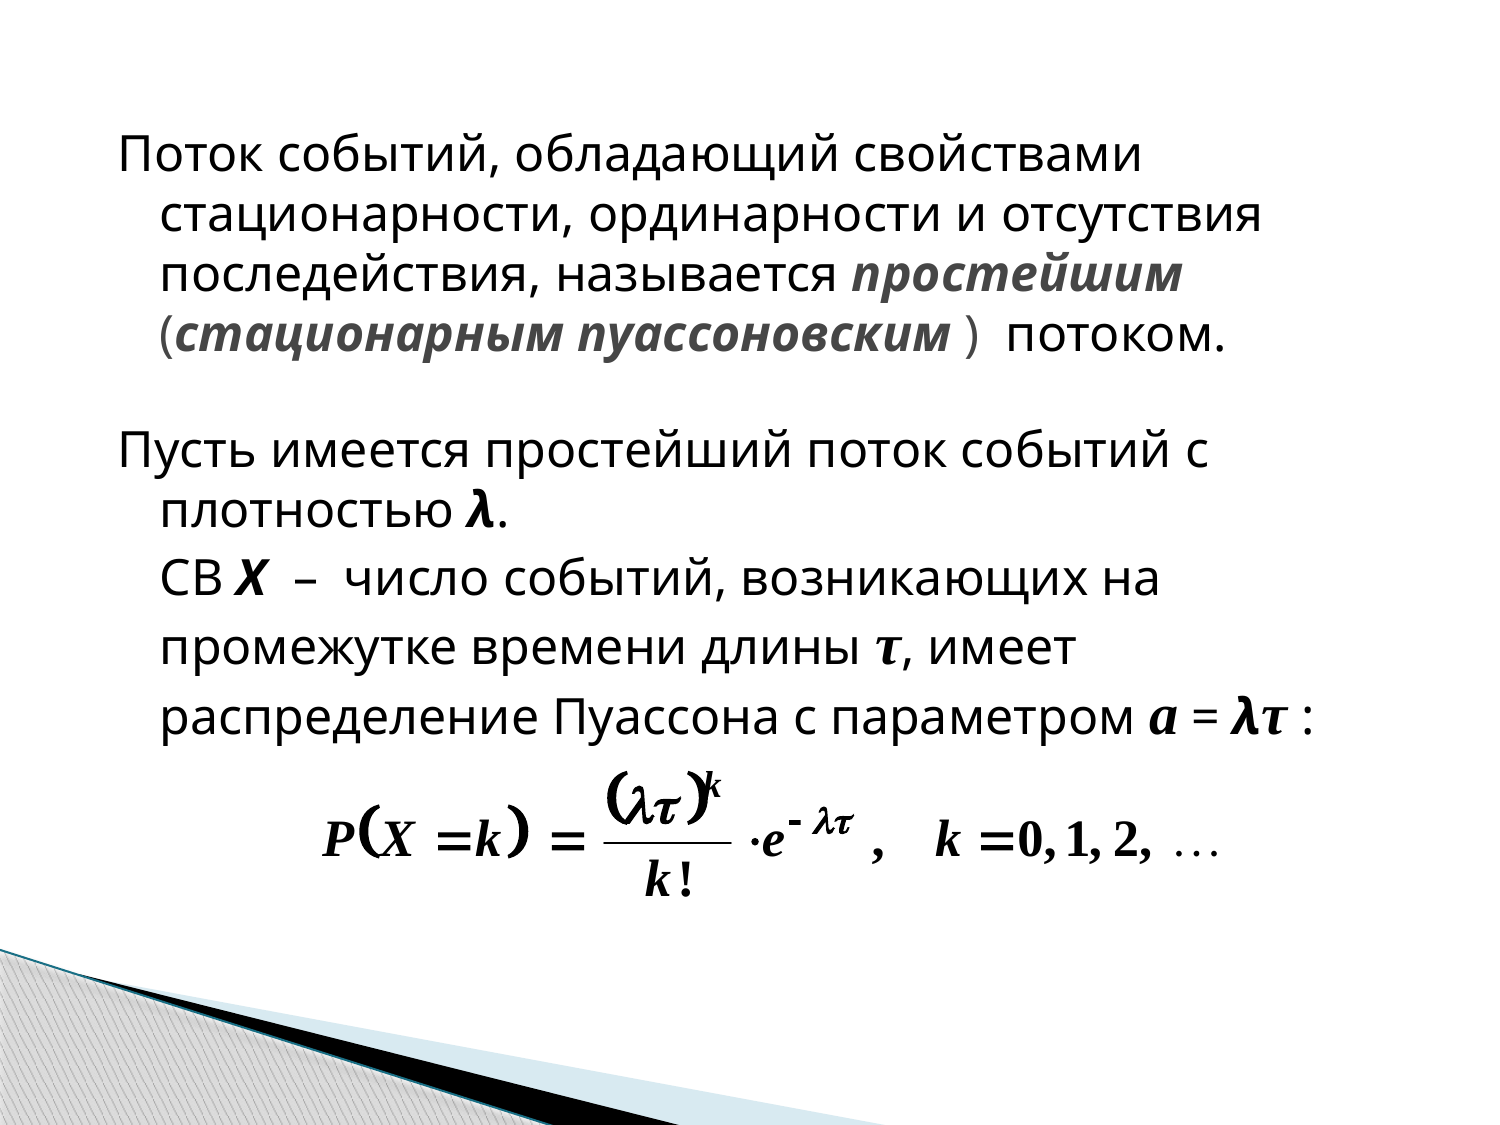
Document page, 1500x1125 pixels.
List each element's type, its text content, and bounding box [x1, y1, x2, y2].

list Поток событий, обладающий свойствами стационарности, ординарности и отсутствия последействия, называется простейшим (стационарным пуассоновским ) потоком. Пусть имеется простейший поток событий с плотностью λ. СВ Х – число событий, возникающих на промежутке времени длины τ, имеет распределение Пуассона с параметром а = λτ : [85, 113, 1436, 900]
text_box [312, 759, 1230, 918]
